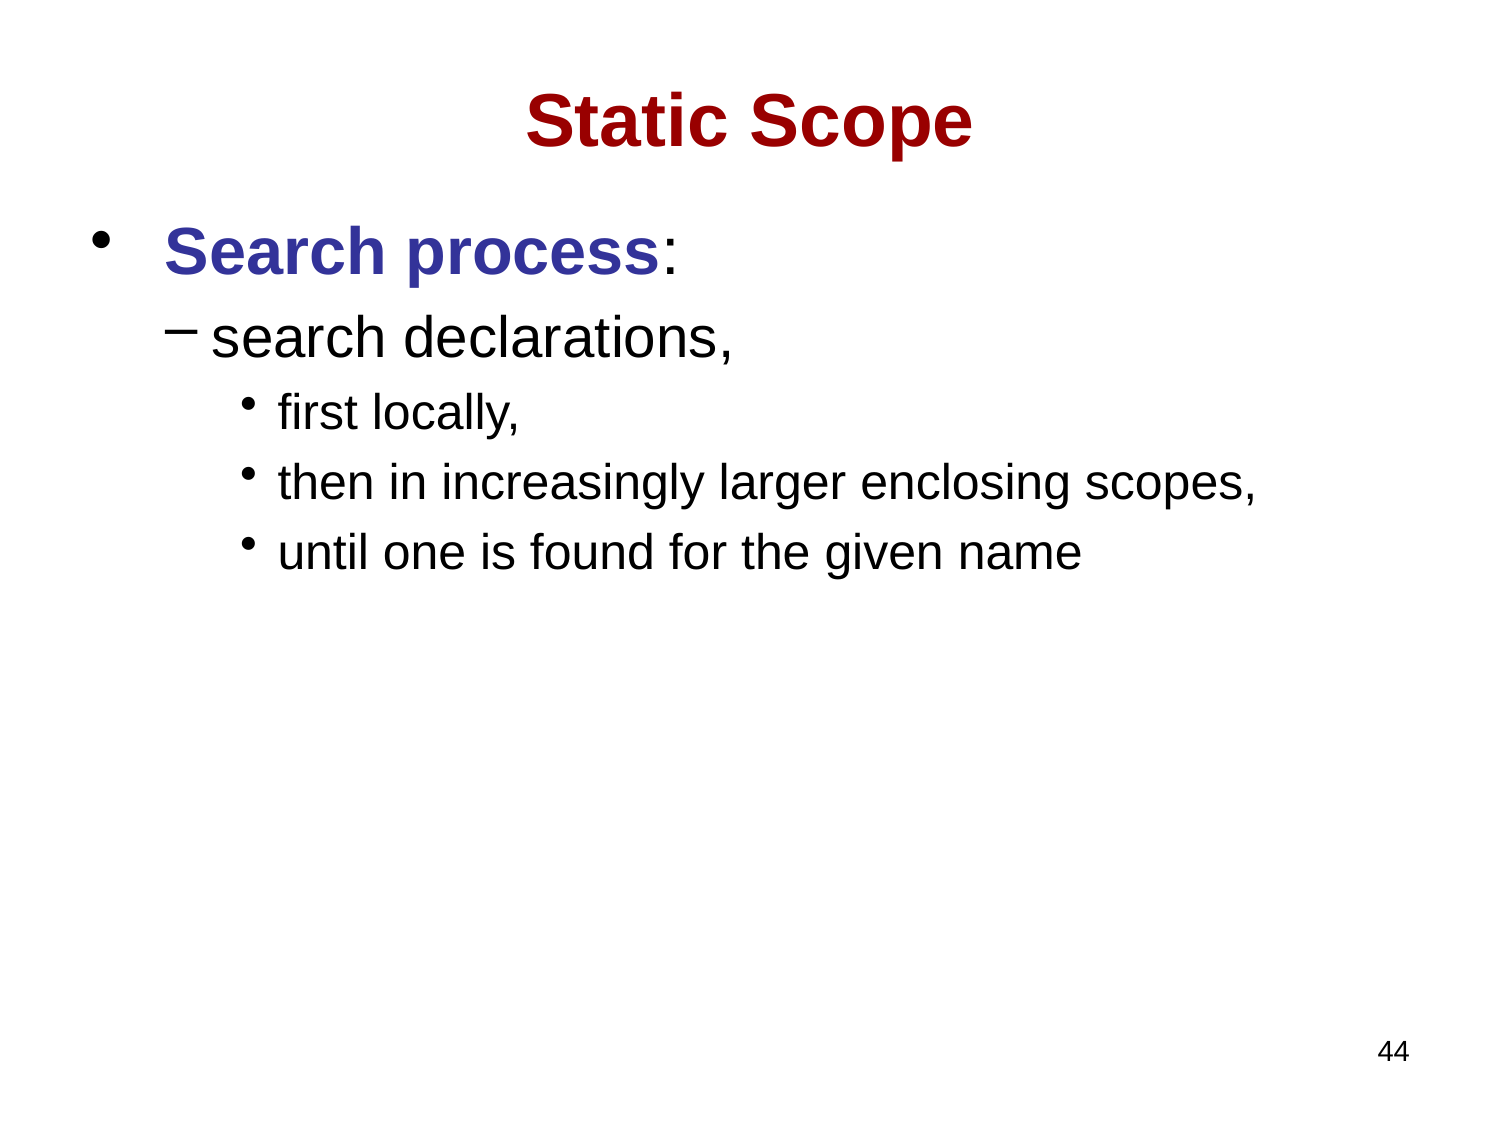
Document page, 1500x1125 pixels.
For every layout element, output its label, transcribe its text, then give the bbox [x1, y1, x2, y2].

list Search process: search declarations, first locally, then in increasingly larger enclosing scopes, until one is found for the given name [75, 200, 1425, 1005]
slide_number 44 [1074, 1024, 1425, 1103]
title Static Scope [75, 45, 1425, 188]
